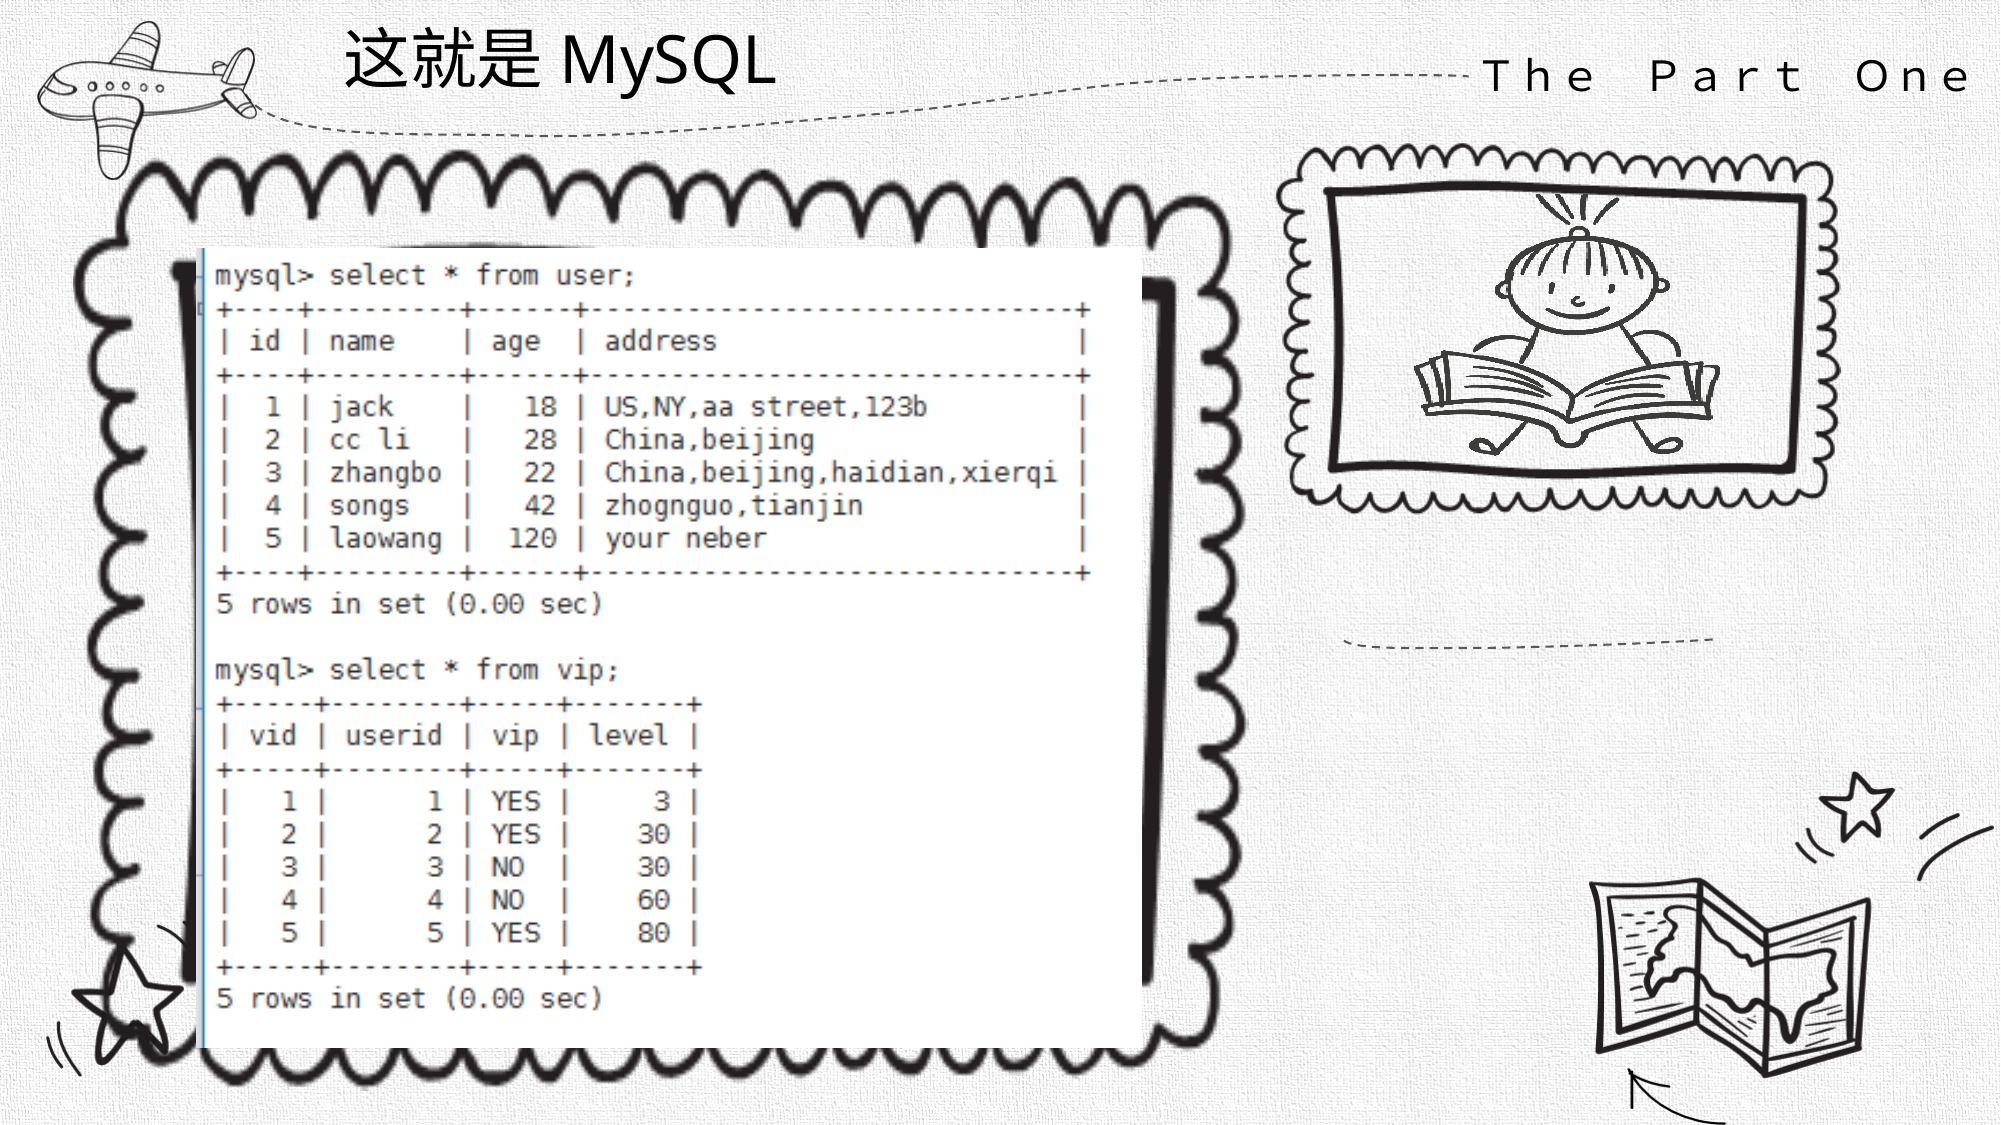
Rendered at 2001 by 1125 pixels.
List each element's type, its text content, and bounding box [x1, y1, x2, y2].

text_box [1275, 142, 1841, 515]
text_box 这就是MySQL [328, 9, 793, 21]
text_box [37, 21, 2000, 180]
text_box [1343, 638, 1713, 650]
picture [0, 0, 2001, 1125]
